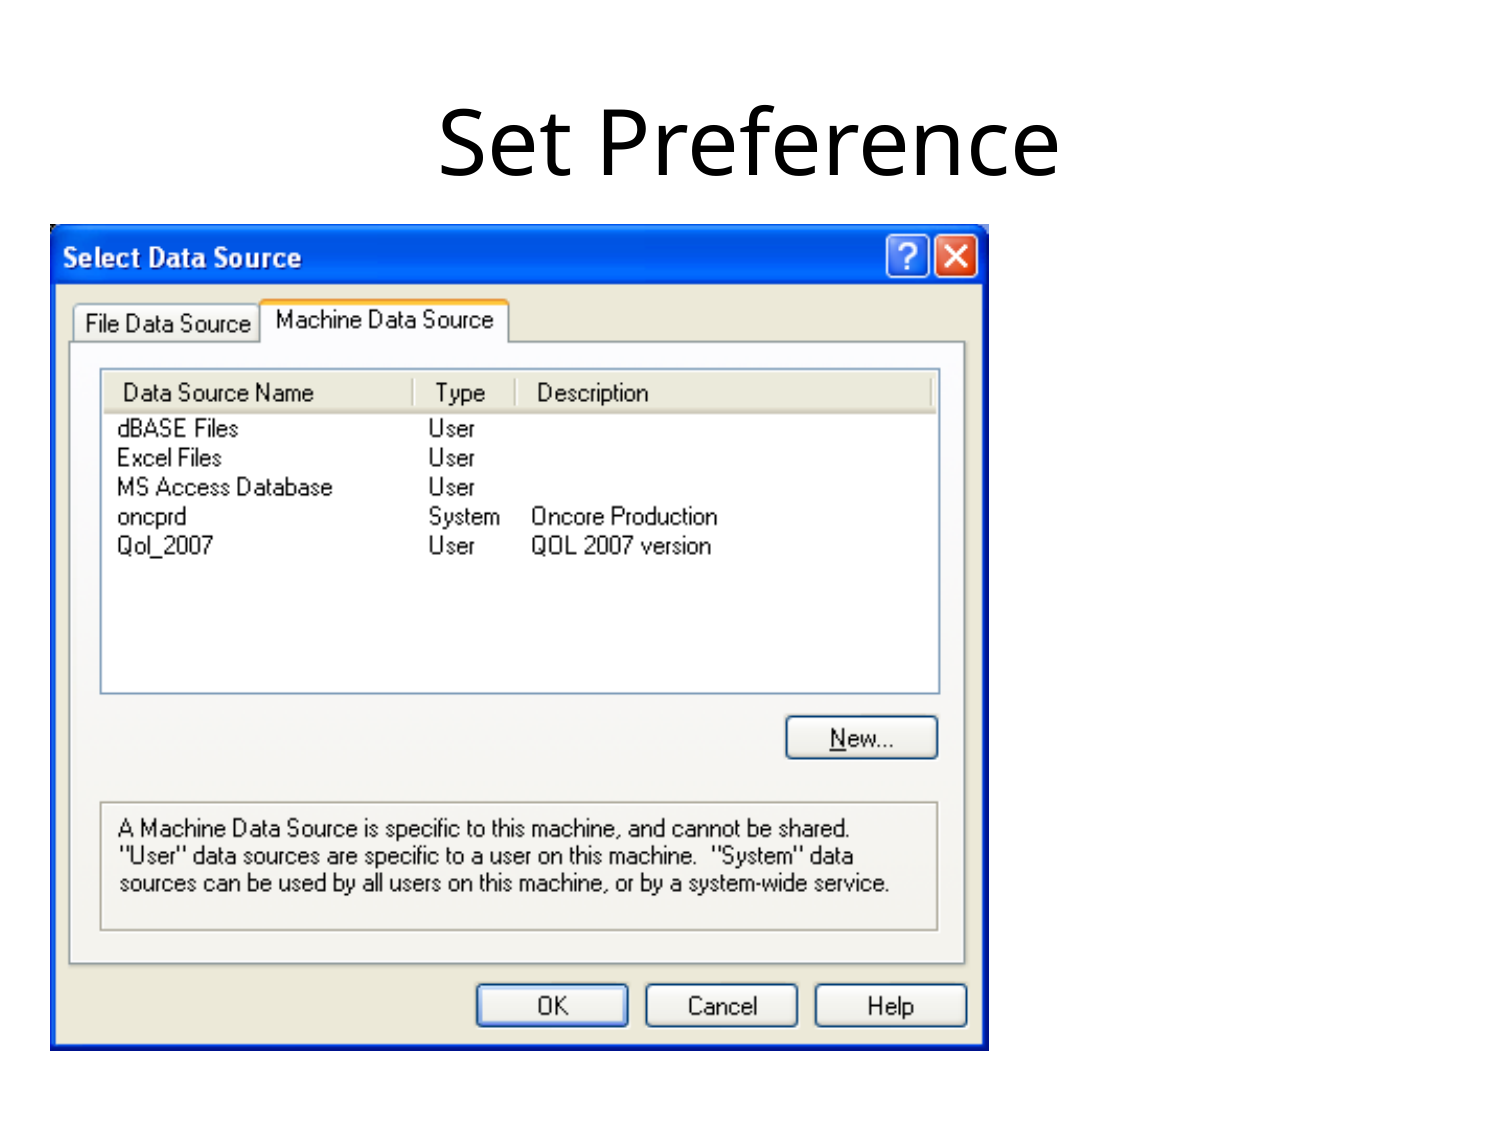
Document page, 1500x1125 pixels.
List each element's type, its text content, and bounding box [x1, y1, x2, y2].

title Set Preference [75, 45, 1425, 233]
picture [49, 224, 989, 1051]
